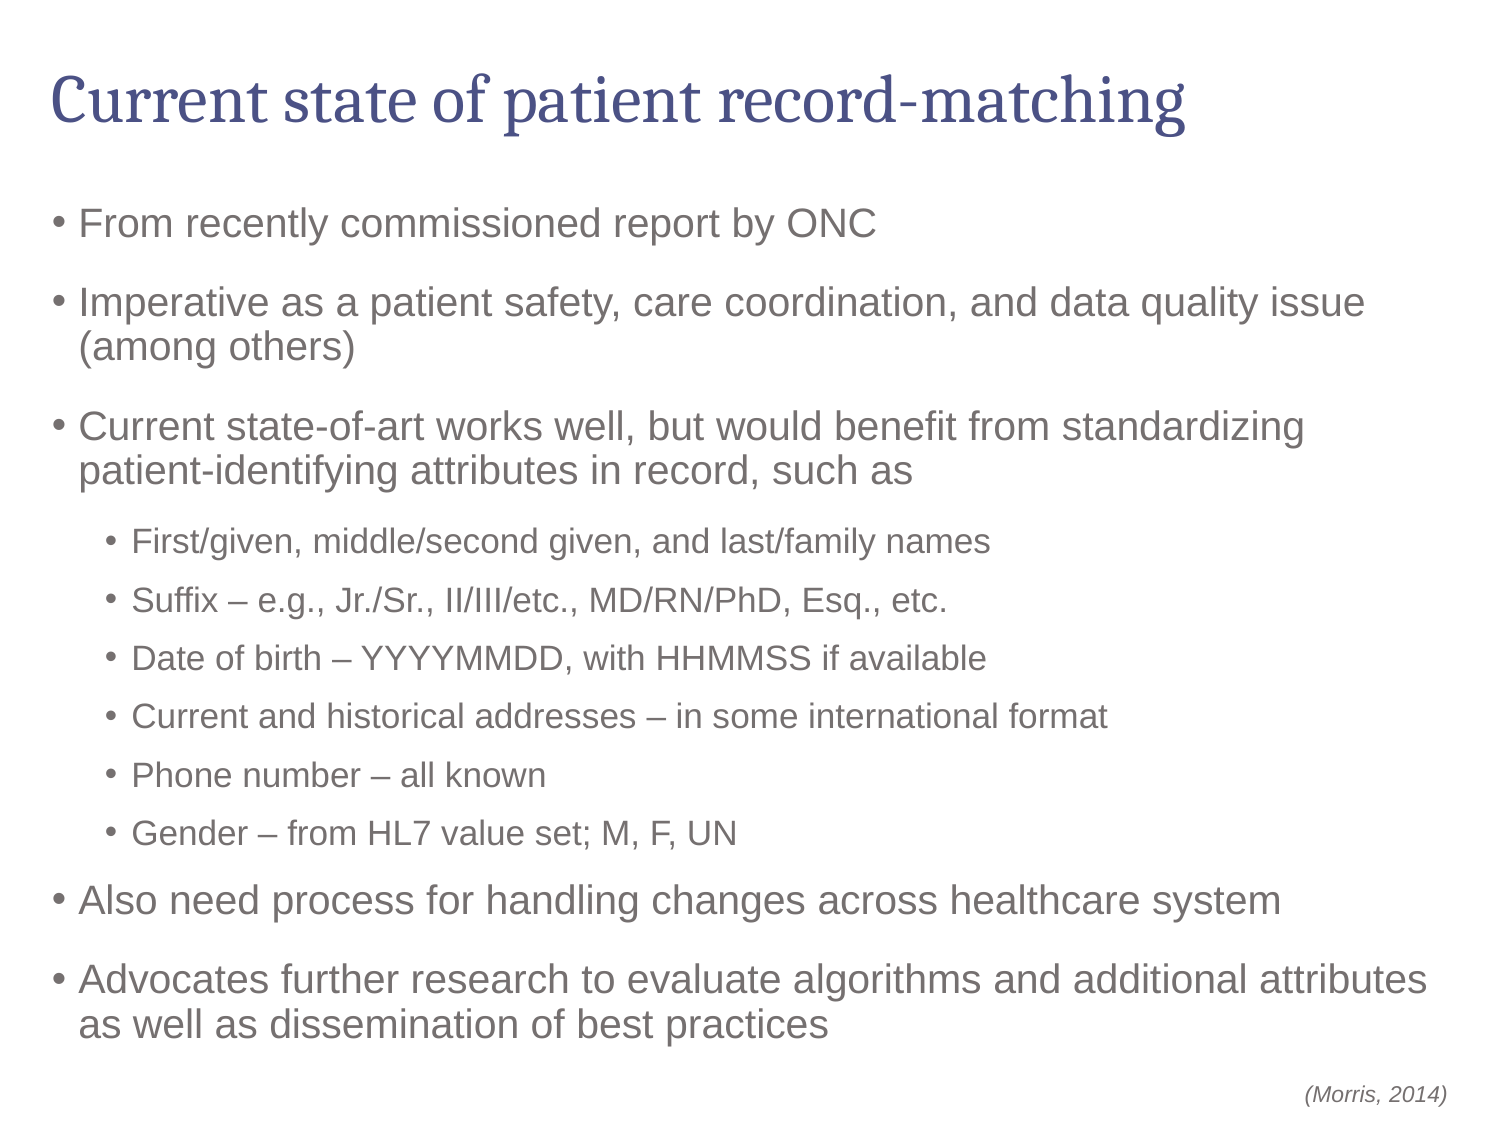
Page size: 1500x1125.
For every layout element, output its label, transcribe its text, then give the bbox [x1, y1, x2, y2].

list From recently commissioned report by ONC Imperative as a patient safety, care coordination, and data quality issue (among others) Current state-of-art works well, but would benefit from standardizing patient-identifying attributes in record, such as First/given, middle/second given, and last/family names Suffix – e.g., Jr./Sr., II/III/etc., MD/RN/PhD, Esq., etc. Date of birth – YYYYMMDD, with HHMMSS if available Current and historical addresses – in some international format Phone number – all known Gender – from HL7 value set; M, F, UN Also need process for handling changes across healthcare system Advocates further research to evaluate algorithms and additional attributes as well as dissemination of best practices [36, 194, 1464, 1057]
list (Morris, 2014) [999, 1075, 1464, 1113]
title Current state of patient record-matching [36, 25, 1464, 175]
